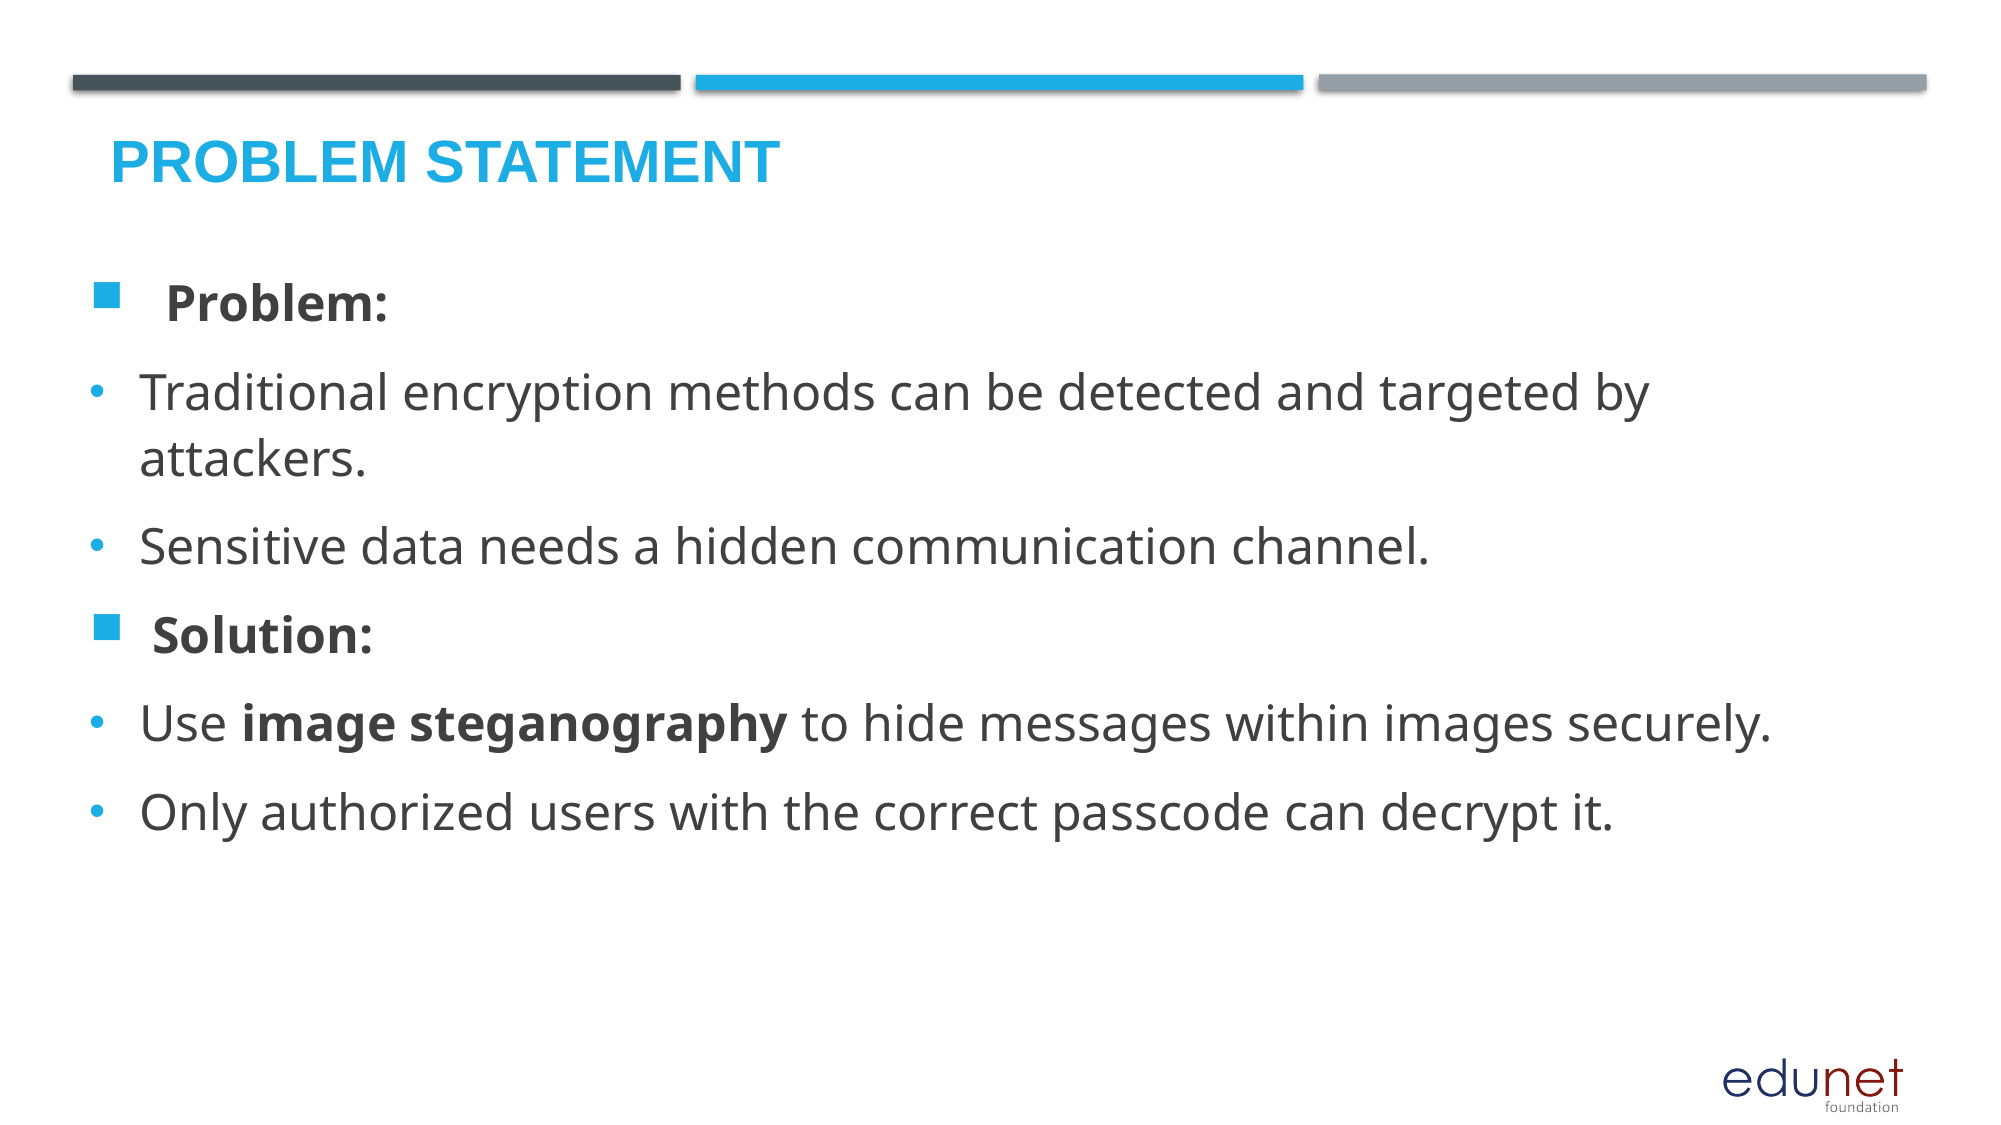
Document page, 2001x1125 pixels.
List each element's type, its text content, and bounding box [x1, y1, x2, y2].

list Problem: Traditional encryption methods can be detected and targeted by attackers. Sensitive data needs a hidden communication channel. Solution: Use image steganography to hide messages within images securely. Only authorized users with the correct passcode can decrypt it. [74, 203, 1884, 970]
picture [1719, 1056, 1905, 1116]
title Problem Statement [95, 115, 1905, 203]
